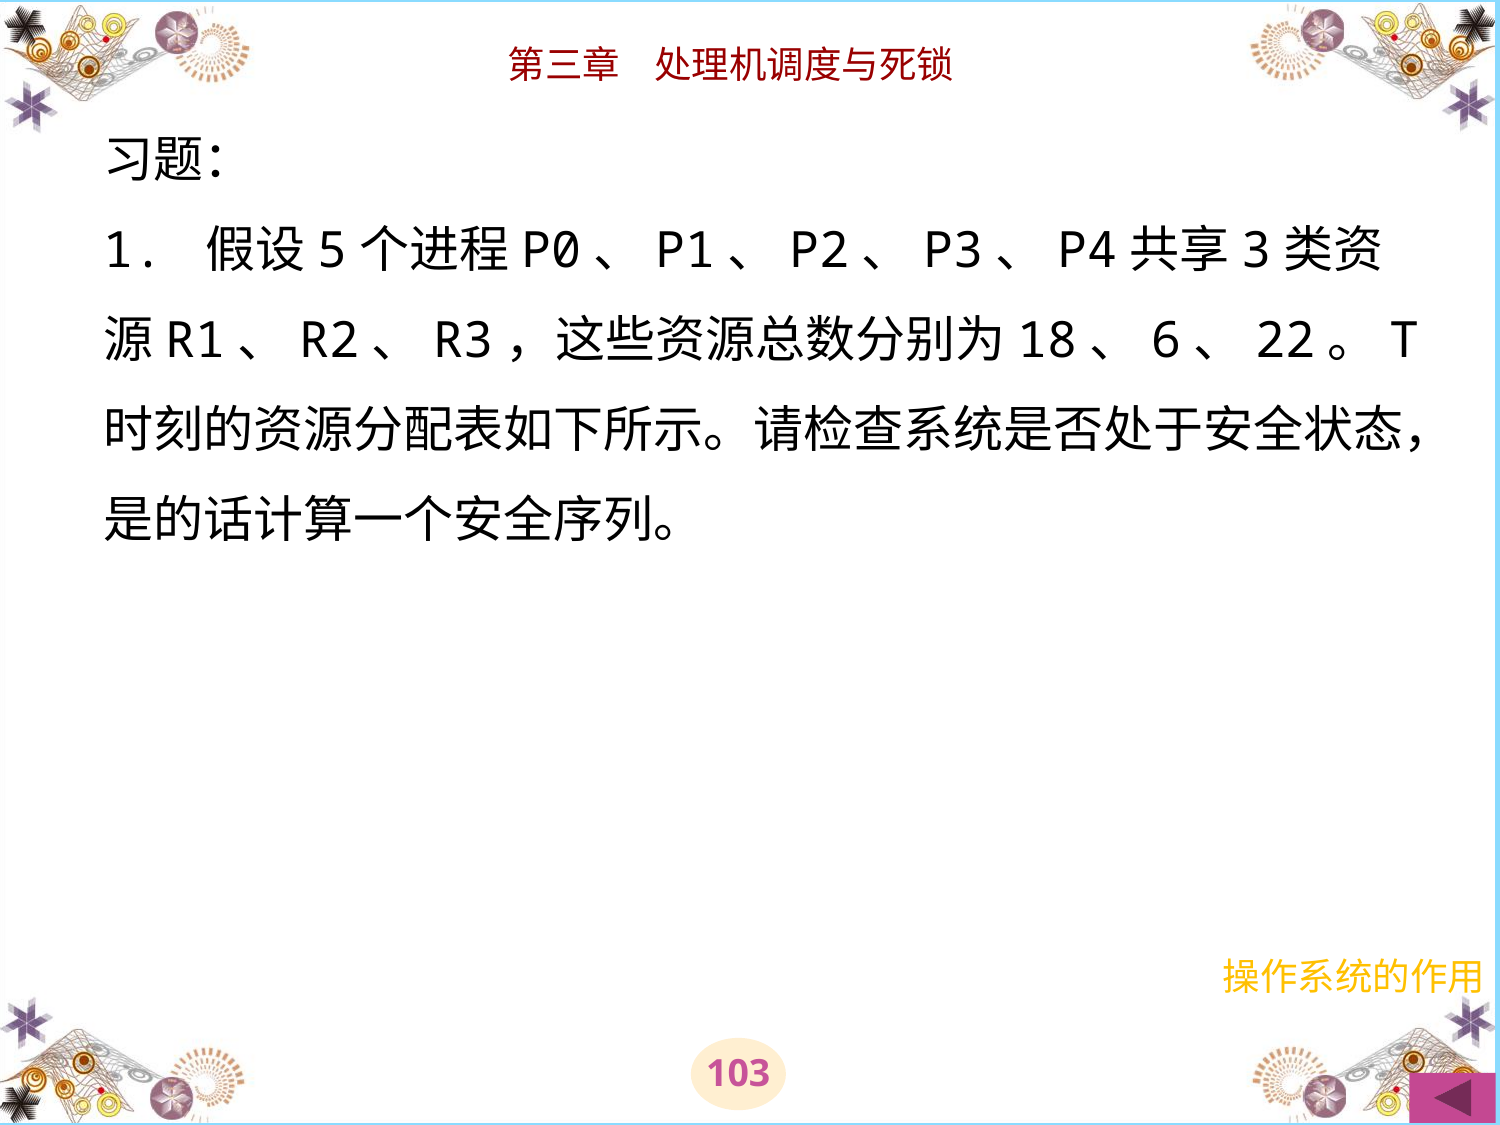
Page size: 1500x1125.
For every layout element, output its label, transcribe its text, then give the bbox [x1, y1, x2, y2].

picture [0, 1024, 1495, 1123]
title 习题： 1. 假设5个进程P0、P1、P2、P3、P4共享3类资源R1、R2、R3，这些资源总数分别为18、6、22。T时刻的资源分配表如下所示。请检查系统是否处于安全状态，是的话计算一个安全序列。 [88, 90, 1435, 546]
text_box [1409, 1072, 1496, 1123]
picture [0, 2, 1495, 945]
list 操作系统的作用 [0, 945, 1500, 1024]
